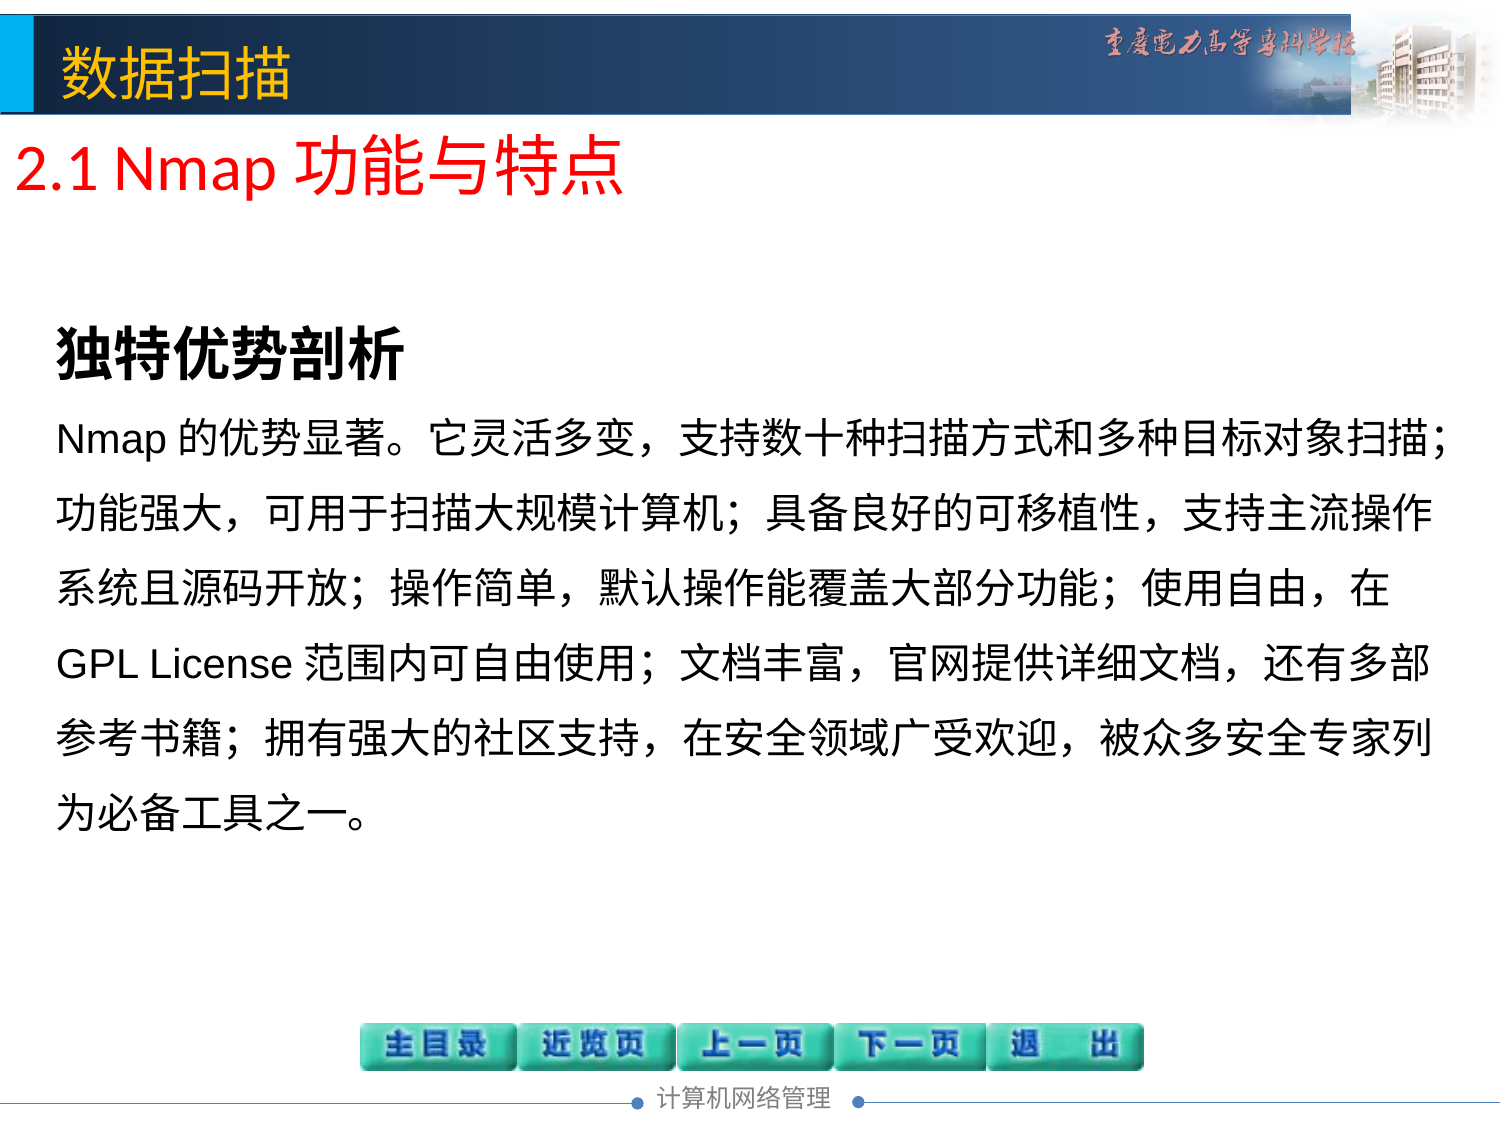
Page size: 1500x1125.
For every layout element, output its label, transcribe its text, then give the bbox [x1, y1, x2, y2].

picture [360, 1023, 676, 1071]
text_box 3.Xscan软件使用详解 [1351, 56, 1441, 78]
text_box 独特优势剖析 Nmap的优势显著。它灵活多变，支持数十种扫描方式和多种目标对象扫描；功能强大，可用于扫描大规模计算机；具备良好的可移植性，支持主流操作系统且源码开放；操作简单，默认操作能覆盖大部分功能；使用自由，在GPL License范围内可自由使用；文档丰富，官网提供详细文档，还有多部参考书籍；拥有强大的社区支持，在安全领域广受欢迎，被众多安全专家列为必备工具之一。 [41, 274, 1453, 845]
picture [677, 1023, 1144, 1071]
picture [1084, 15, 1374, 86]
text_box 2.1 Nmap功能与特点 [0, 116, 728, 212]
